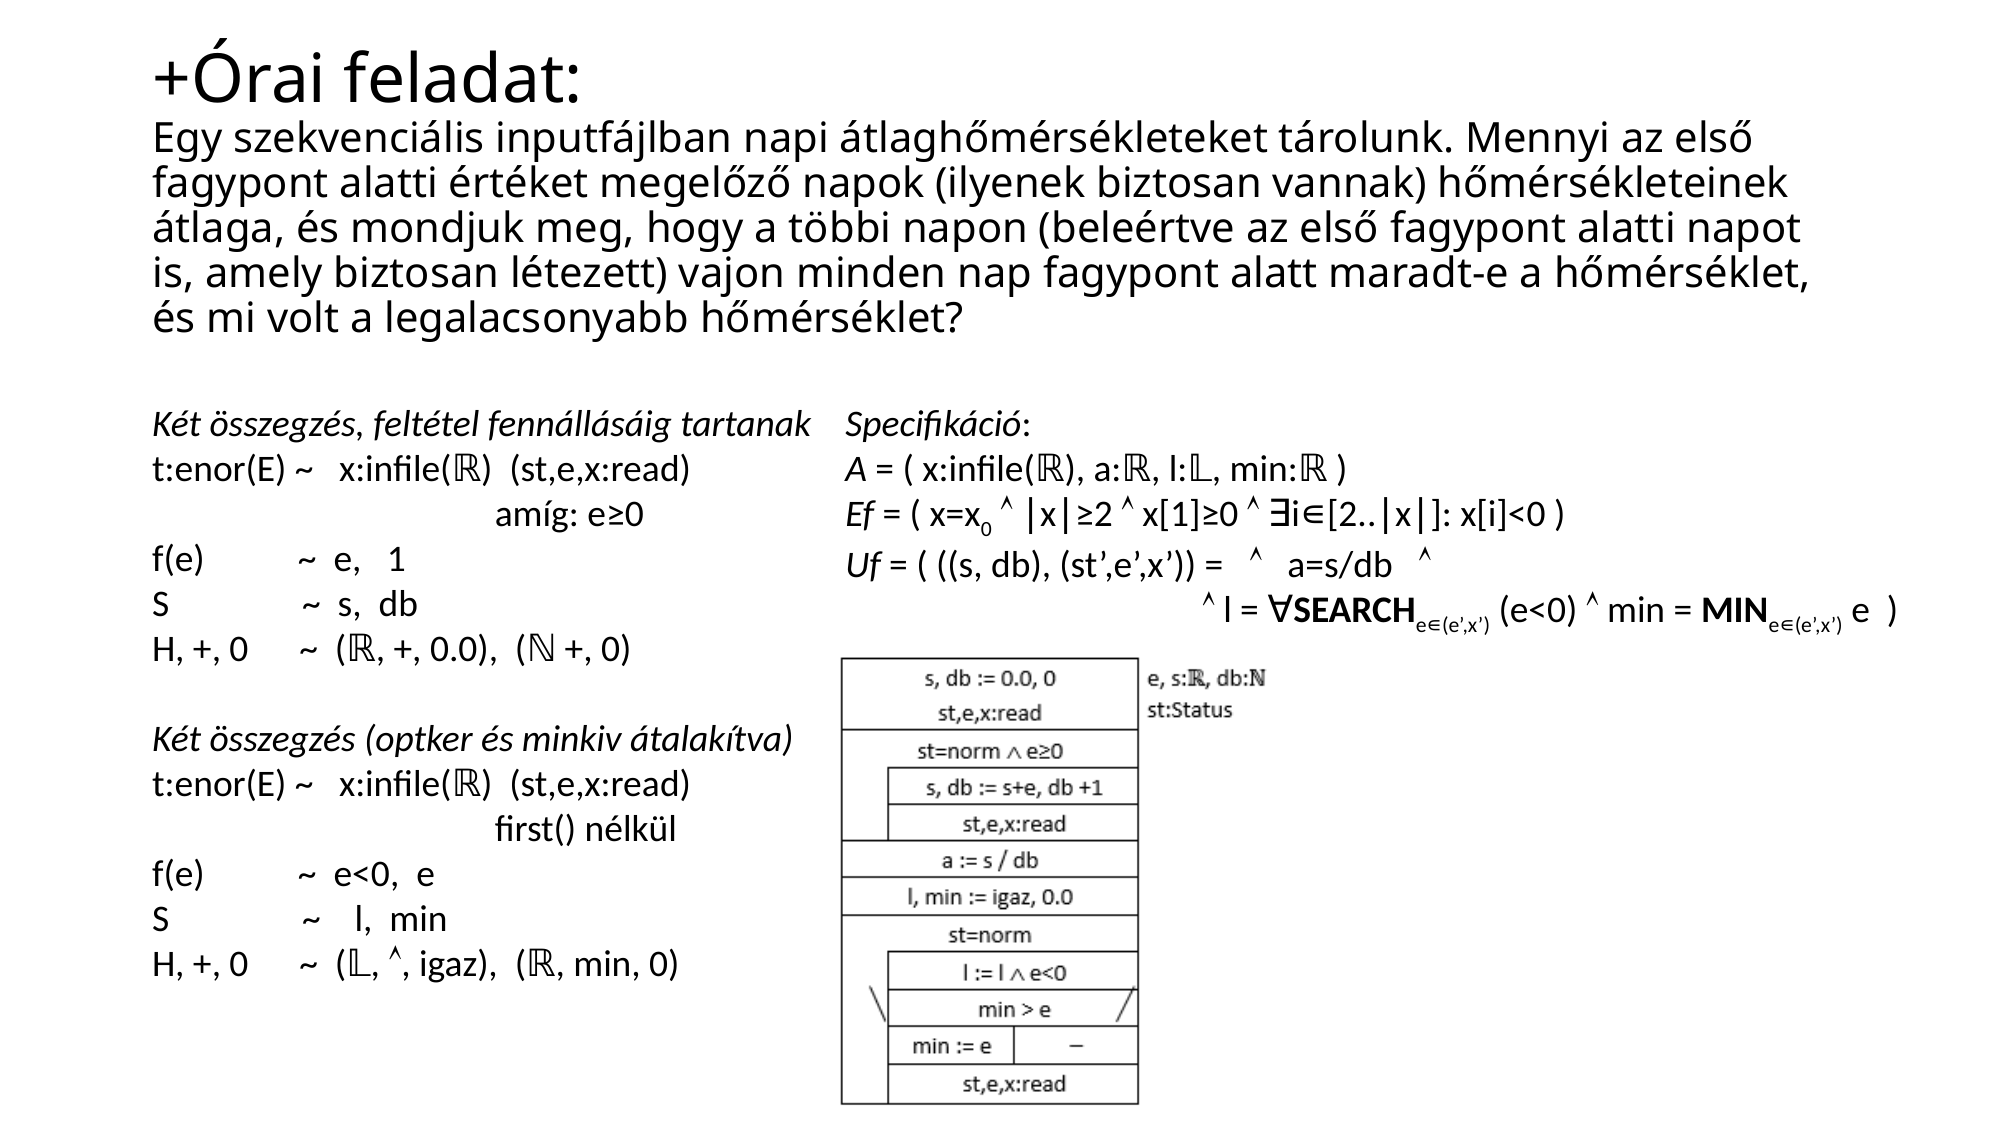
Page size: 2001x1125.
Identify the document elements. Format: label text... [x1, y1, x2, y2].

title +Órai feladat: Egy szekvenciális inputfájlban napi átlaghőmérsékleteket tárolunk. Mennyi az első fagypont alatti értéket megelőző napok (ilyenek biztosan vannak) hőmérsékleteinek átlaga, és mondjuk meg, hogy a többi napon (beleértve az első fagypont alatti napot is, amely biztosan létezett) vajon minden nap fagypont alatt maradt-e a hőmérséklet, és mi volt a legalacsonyabb hőmérséklet? [137, 34, 1863, 401]
text_box Két összegzés, feltétel fennállásáig tartanak t:enor(E) ~ x:infile(ℝ) (st,e,x:read) amíg: e≥0 f(e) ~ e, 1 S ~ s, db H, +, 0 ~ (ℝ, +, 0.0), (ℕ +, 0) Két összegzés (optker és minkiv átalakítva) t:enor(E) ~ x:infile(ℝ) (st,e,x:read) first() nélkül f(e) ~ e<0, e S ~ l, min H, +, 0 ~ (𝕃, , igaz), (ℝ, min, 0) [137, 391, 958, 992]
picture [833, 653, 1275, 1115]
